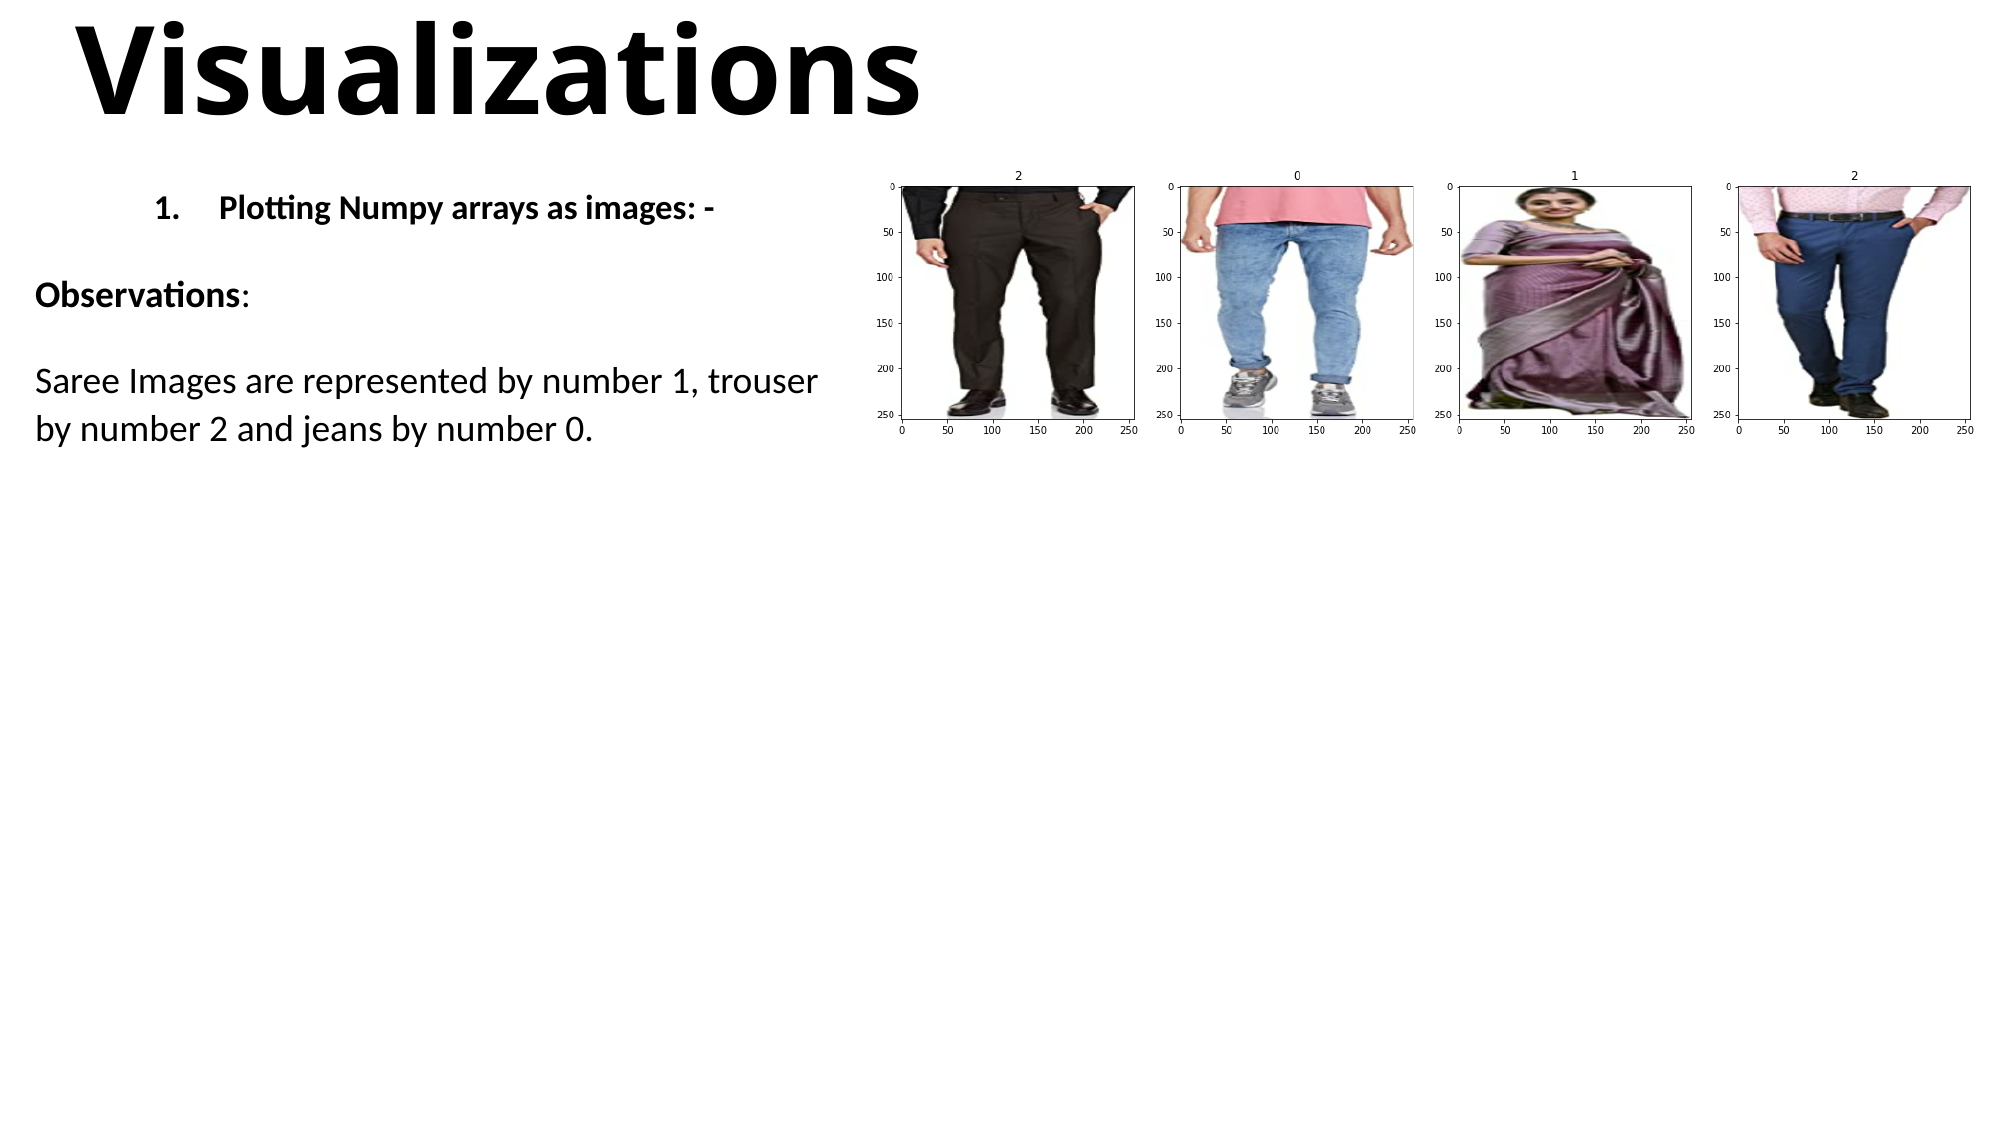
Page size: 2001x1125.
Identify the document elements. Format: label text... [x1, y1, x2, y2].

title Visualizations [0, 0, 1000, 149]
picture [869, 163, 1980, 442]
text_box Observations: Saree Images are represented by number 1, trouser by number 2 and jeans by number 0. [20, 259, 870, 1101]
subtitle Plotting Numpy arrays as images: - [20, 173, 869, 234]
